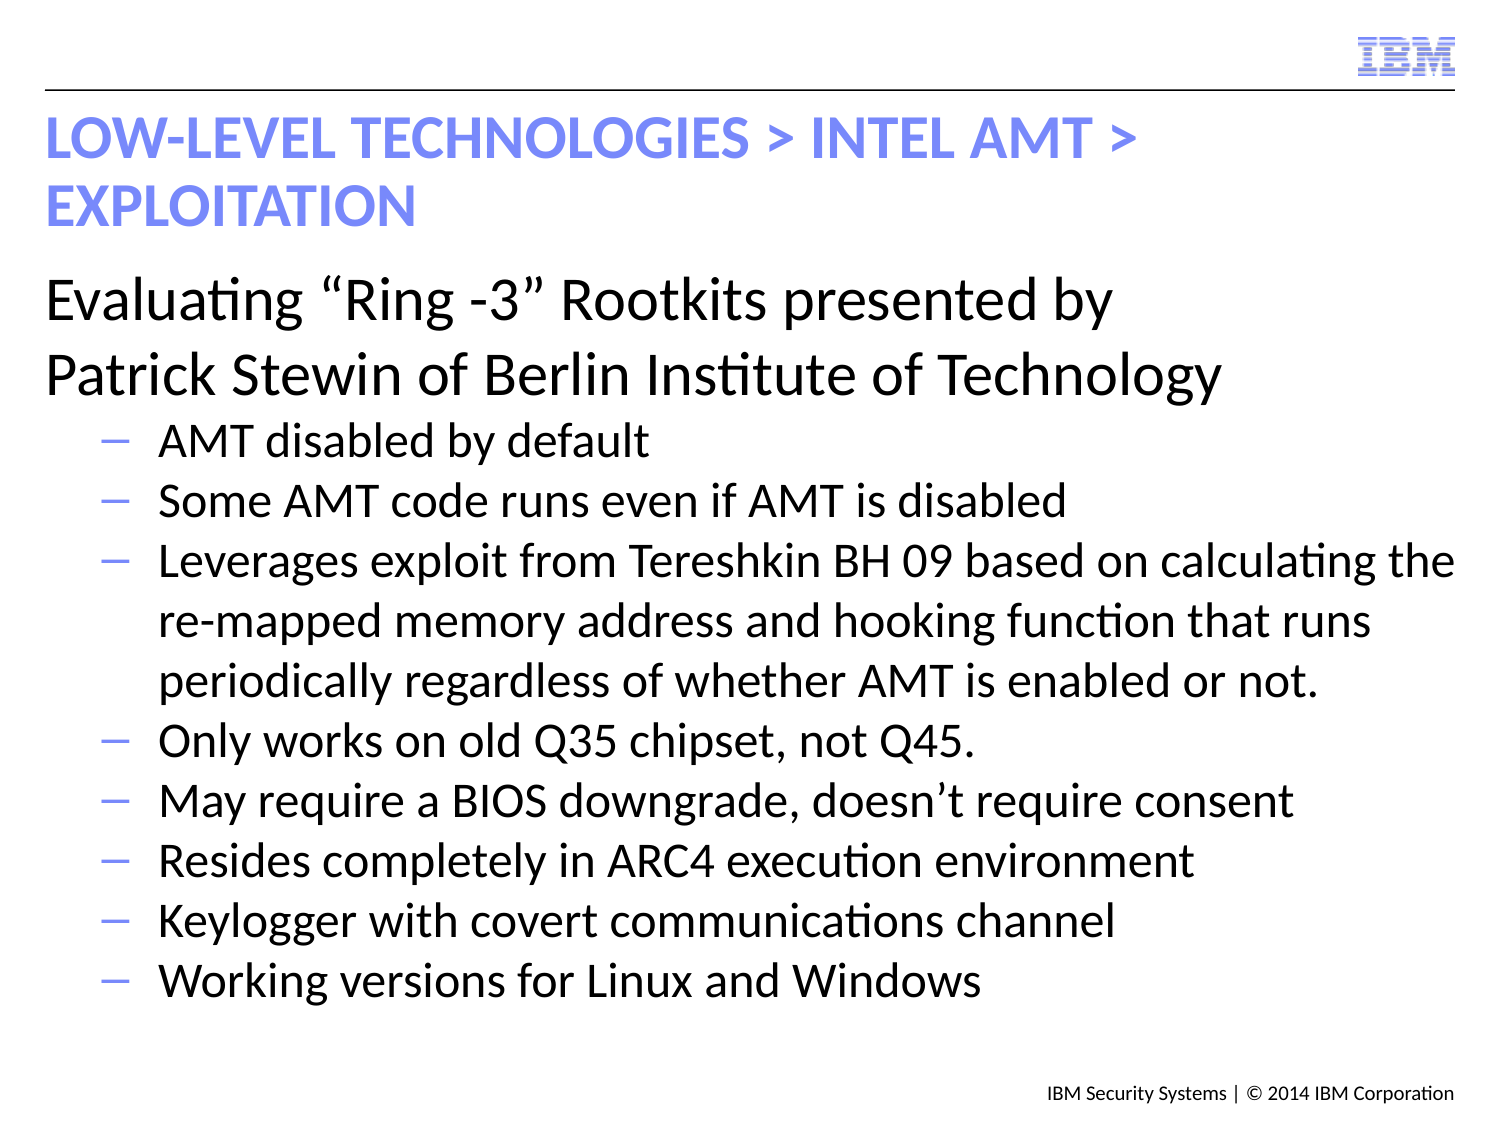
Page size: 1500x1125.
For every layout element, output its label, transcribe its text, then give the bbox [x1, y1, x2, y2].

title Low-Level Technologies > Intel AMT > Exploitation [29, 97, 1476, 238]
list Evaluating “Ring -3” Rootkits presented by Patrick Stewin of Berlin Institute of Technology AMT disabled by default Some AMT code runs even if AMT is disabled Leverages exploit from Tereshkin BH 09 based on calculating the re-mapped memory address and hooking function that runs periodically regardless of whether AMT is enabled or not. Only works on old Q35 chipset, not Q45. May require a BIOS downgrade, doesn’t require consent Resides completely in ARC4 execution environment Keylogger with covert communications channel Working versions for Linux and Windows [29, 249, 1476, 1068]
picture [1358, 37, 1455, 76]
